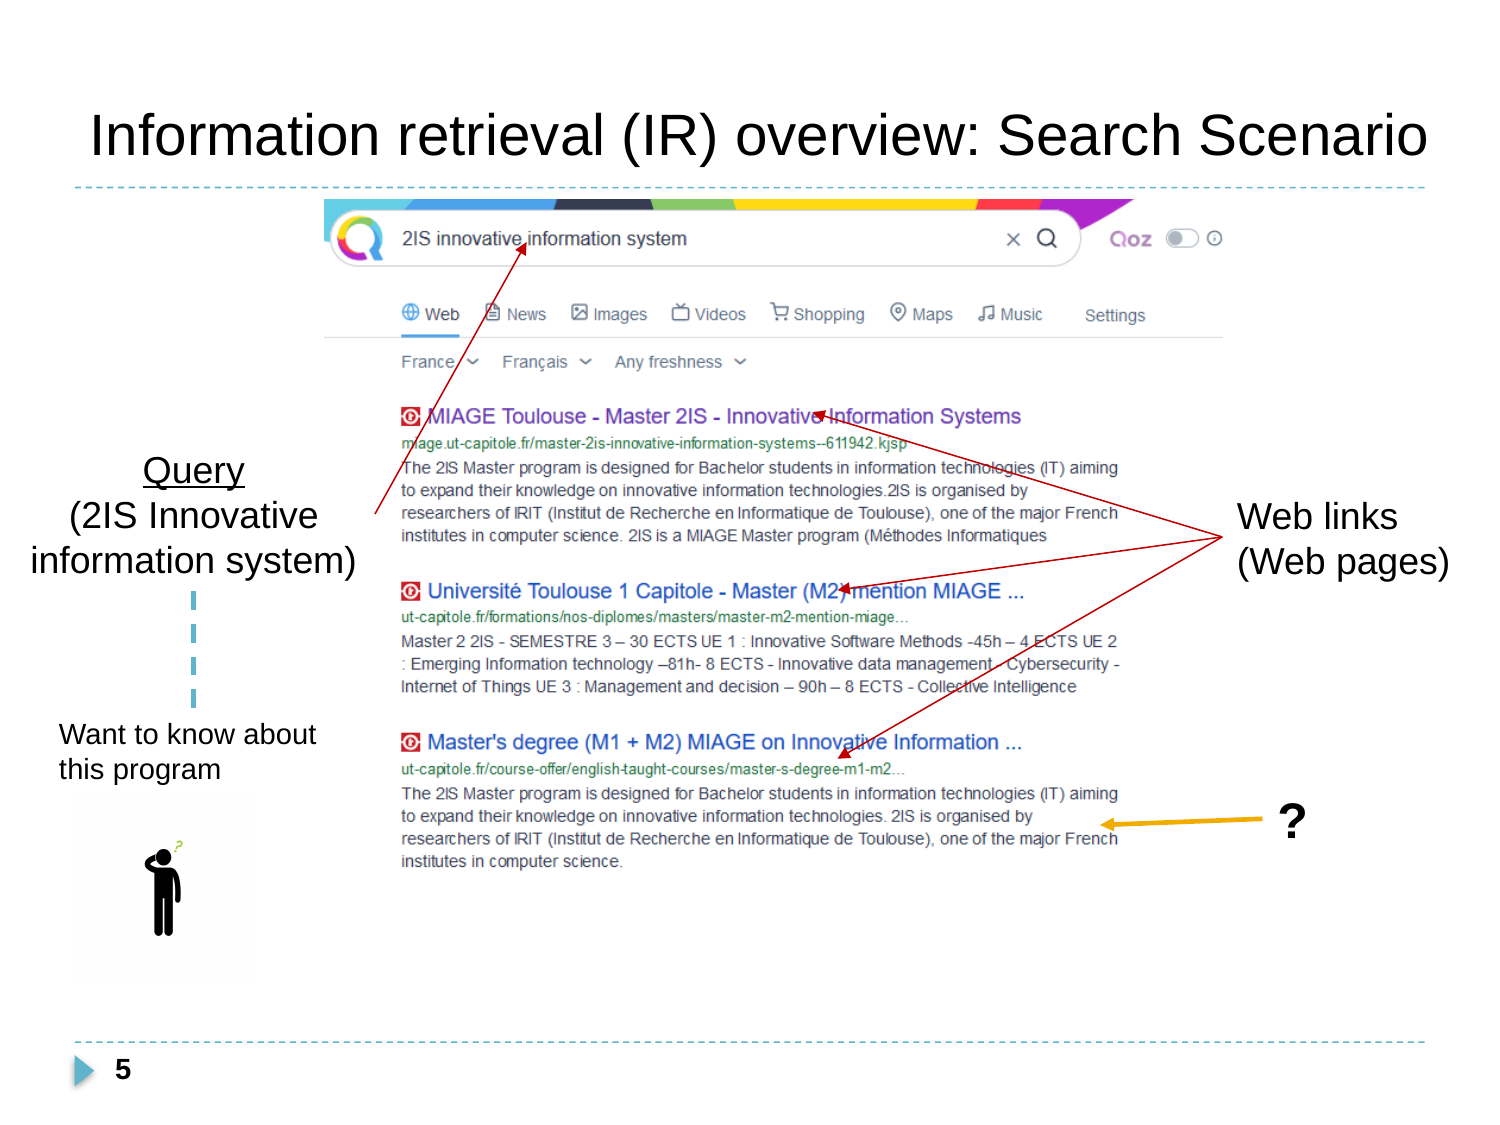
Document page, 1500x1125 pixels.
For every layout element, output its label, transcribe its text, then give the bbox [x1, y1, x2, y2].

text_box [837, 537, 1223, 760]
text_box ? [1262, 781, 1388, 857]
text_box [812, 412, 1223, 538]
picture [324, 199, 1223, 885]
title Information retrieval (IR) overview: Search Scenario [75, 24, 1463, 175]
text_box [1099, 819, 1263, 826]
text_box Query (2IS Innovative information system) [12, 439, 318, 589]
slide_number 5 [100, 1042, 426, 1103]
text_box Want to know about this program [44, 707, 318, 793]
picture [74, 793, 252, 984]
text_box Web links (Web pages) [1229, 484, 1487, 590]
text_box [374, 241, 527, 516]
